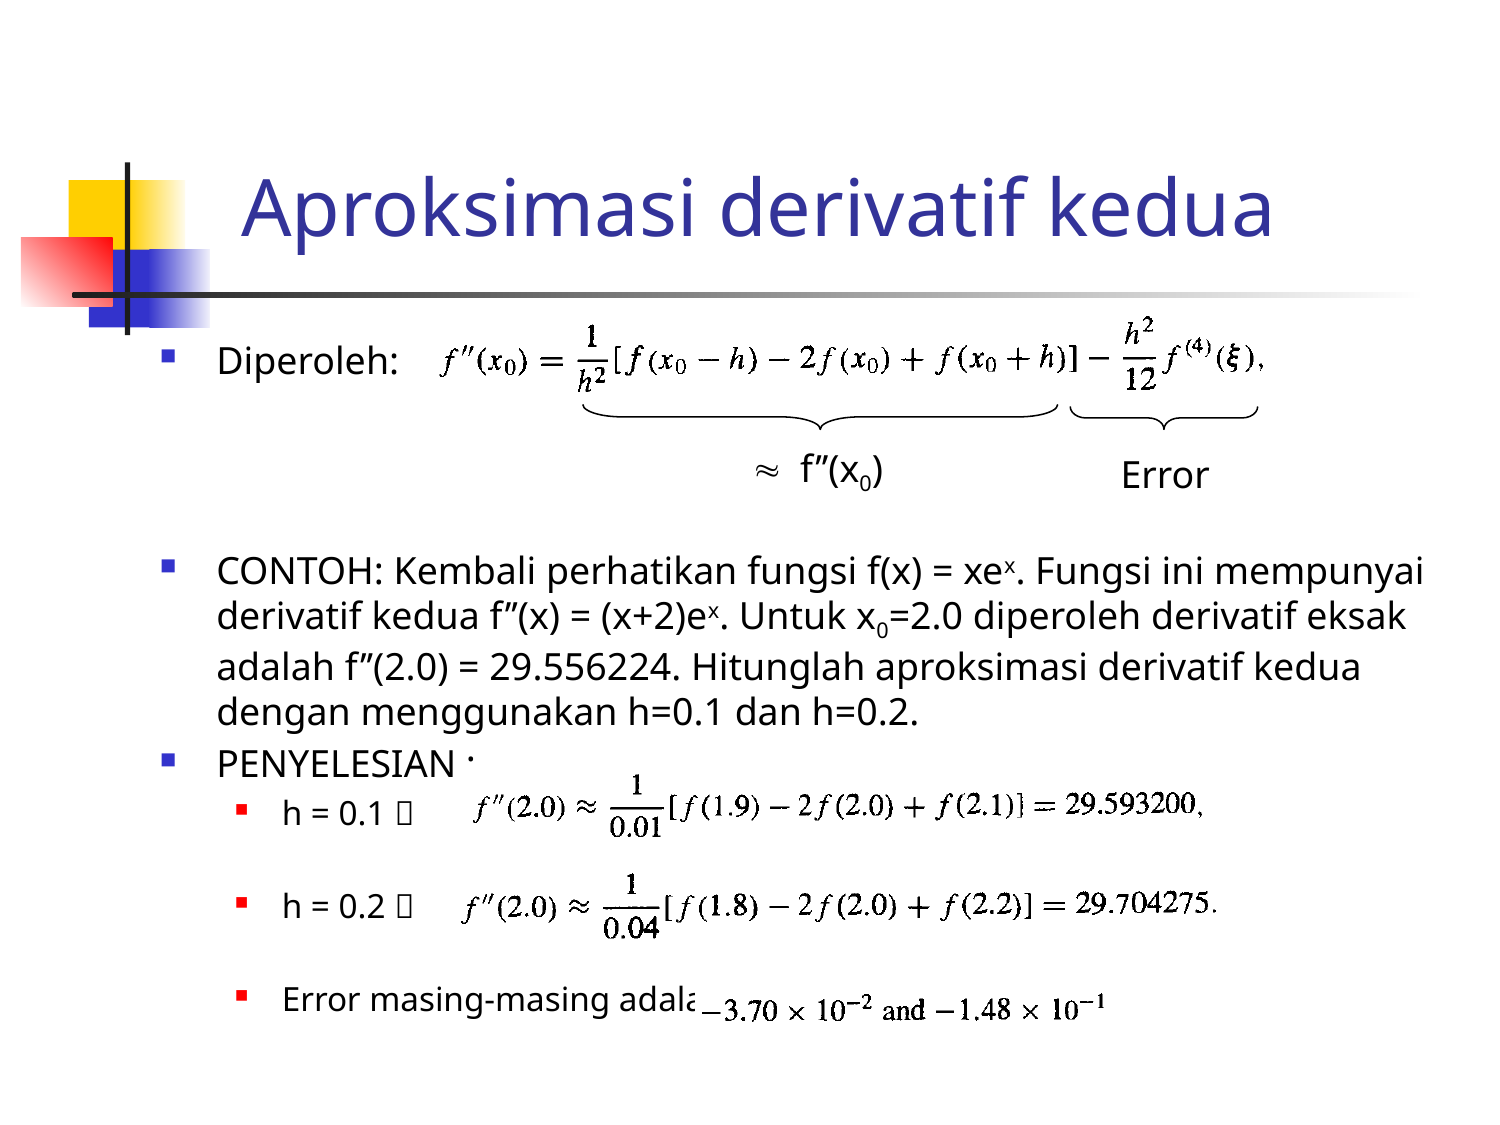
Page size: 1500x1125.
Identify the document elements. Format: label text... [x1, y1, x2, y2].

picture [457, 766, 1221, 844]
text_box ≈ f’’(x0) [736, 437, 899, 504]
text_box Error [1105, 443, 1225, 504]
text_box [1157, 420, 1171, 430]
text_box Diperoleh: CONTOH: Kembali perhatikan fungsi f(x) = xex. Fungsi ini mempunyai derivatif kedua f’’(x) = (x+2)ex. Untuk x0=2.0 diperoleh derivatif eksak adalah f’’(2.0) = 29.556224. Hitunglah aproksimasi derivatif kedua dengan menggunakan h=0.1 dan h=0.2. PENYELESIAN : h = 0.1  h = 0.2  Error masing-masing adalah . [145, 329, 1496, 1125]
text_box Aproksimasi derivatif kedua [226, 149, 1338, 255]
picture [444, 867, 1233, 951]
text_box [806, 420, 834, 430]
picture [419, 303, 1280, 412]
picture [694, 983, 1108, 1044]
